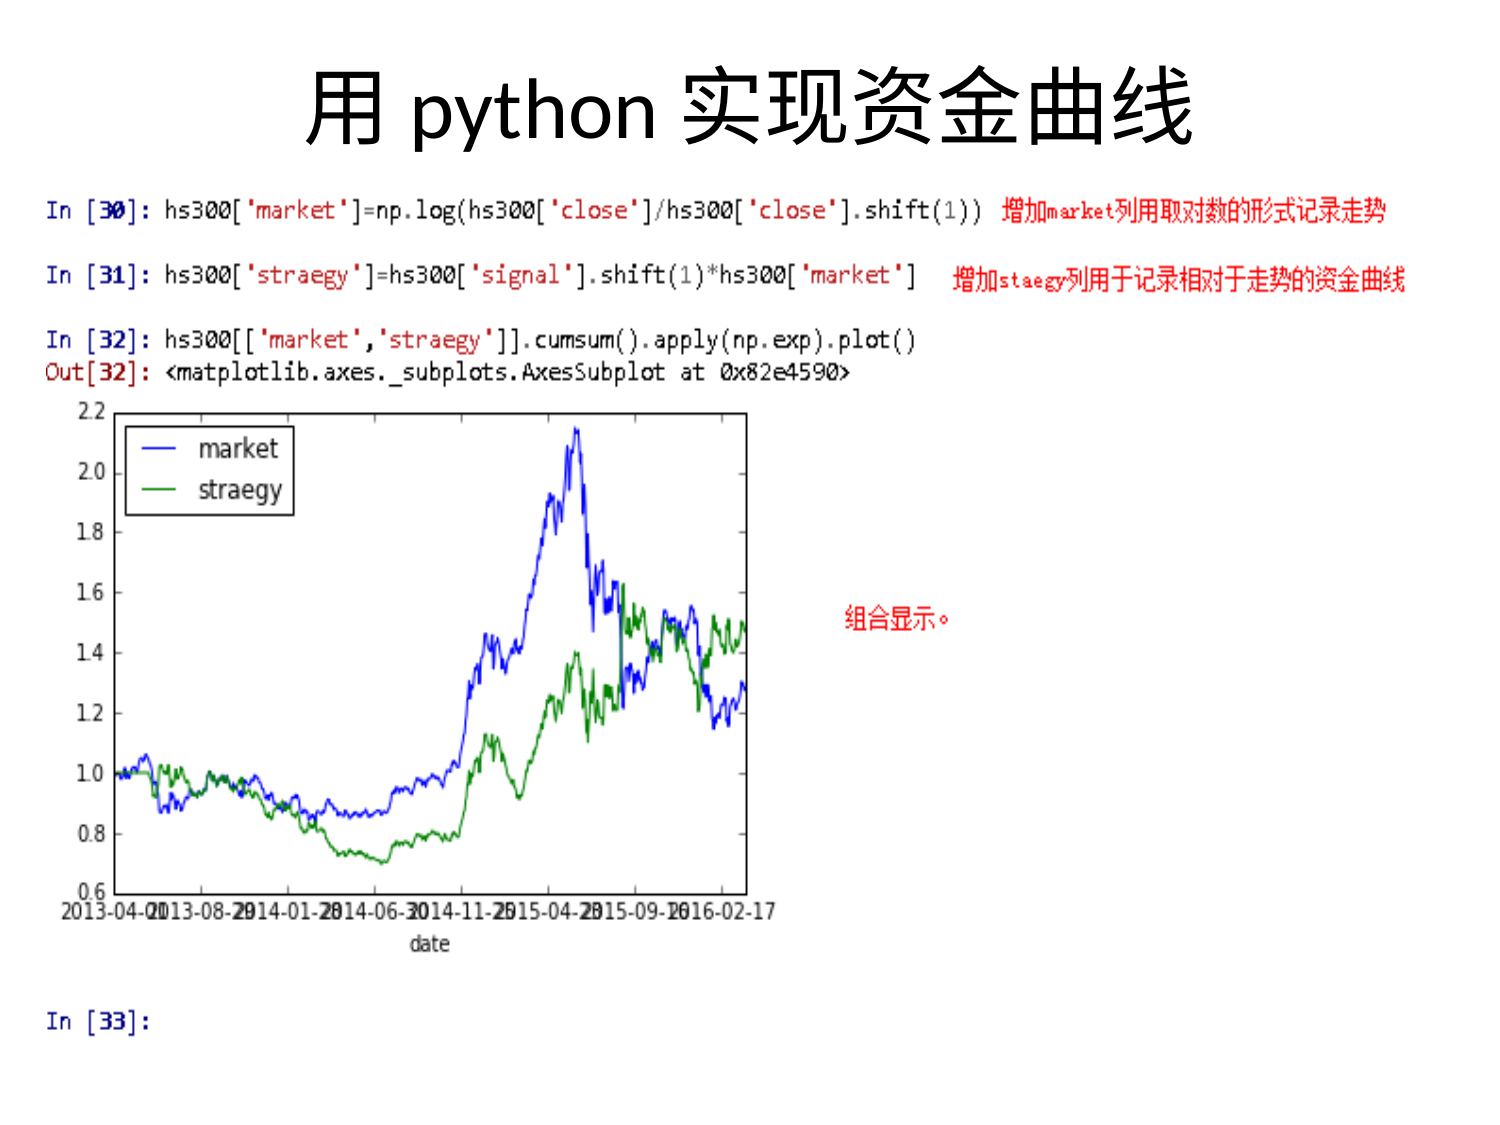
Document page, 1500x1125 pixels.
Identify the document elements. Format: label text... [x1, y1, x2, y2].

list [46, 163, 1466, 1125]
title 用python实现资金曲线 [75, 45, 1425, 162]
